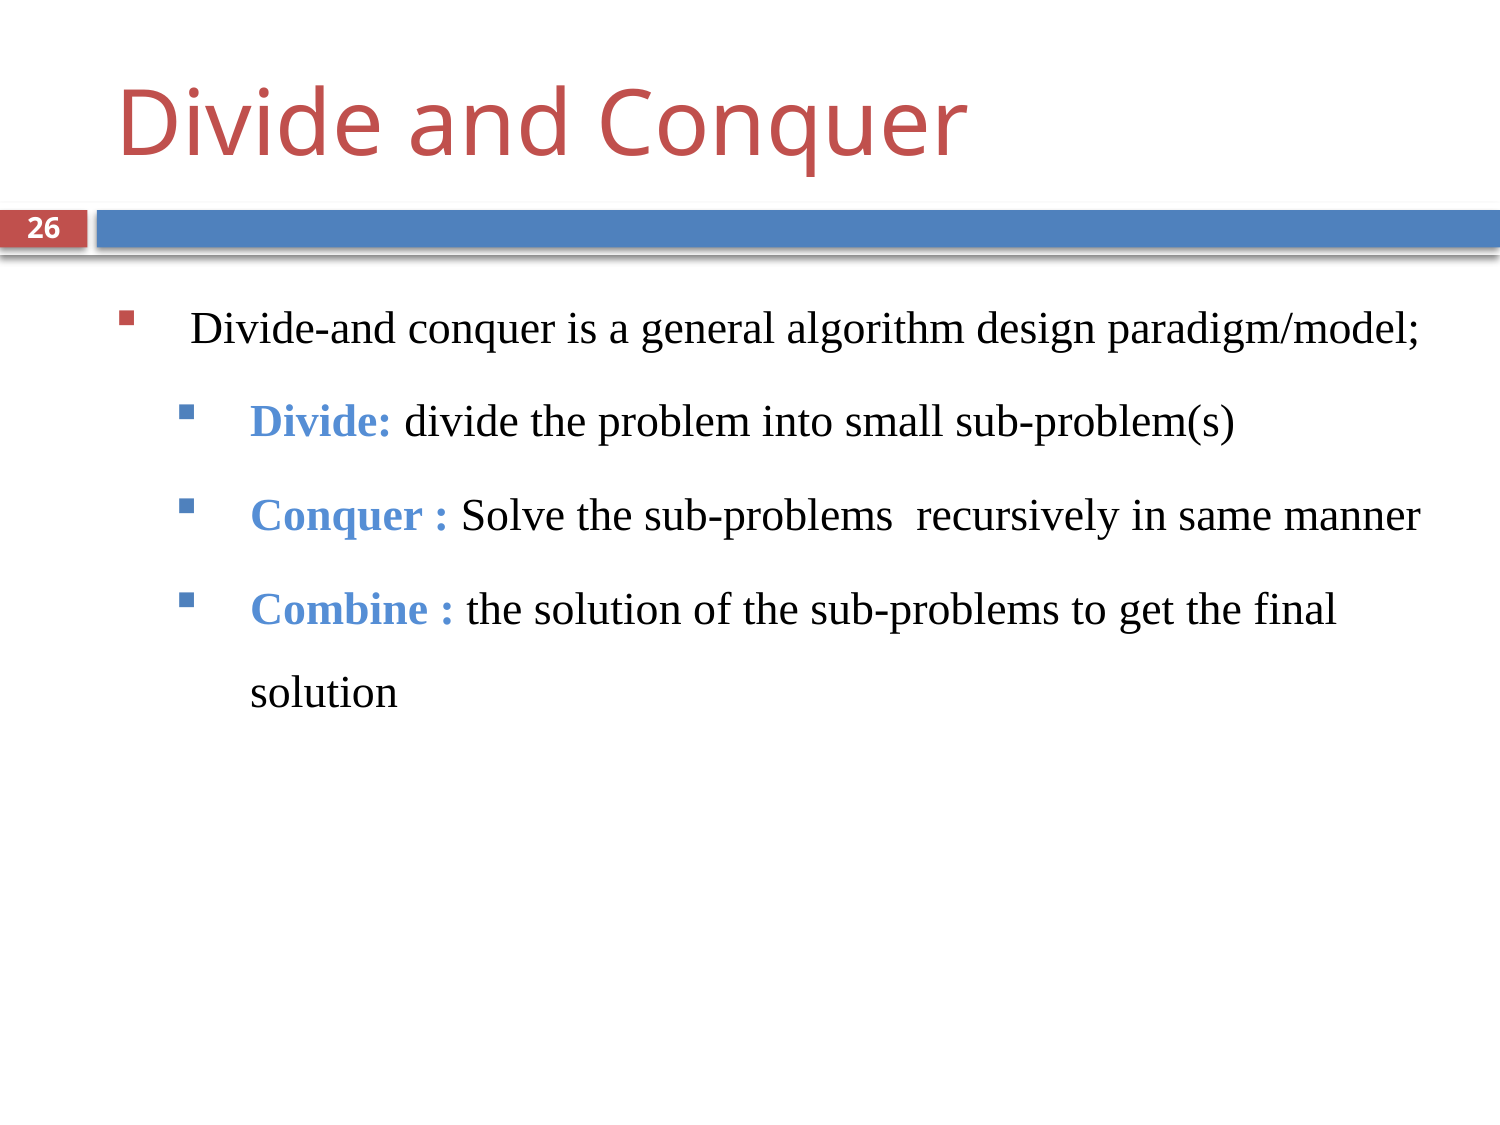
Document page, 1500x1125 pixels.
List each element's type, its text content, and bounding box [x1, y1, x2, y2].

slide_number 26 [0, 208, 88, 249]
list Divide-and conquer is a general algorithm design paradigm/model; Divide: divide the problem into small sub-problem(s) Conquer : Solve the sub-problems recursively in same manner Combine : the solution of the sub-problems to get the final solution [100, 262, 1438, 1000]
title Divide and Conquer [100, 37, 1438, 200]
